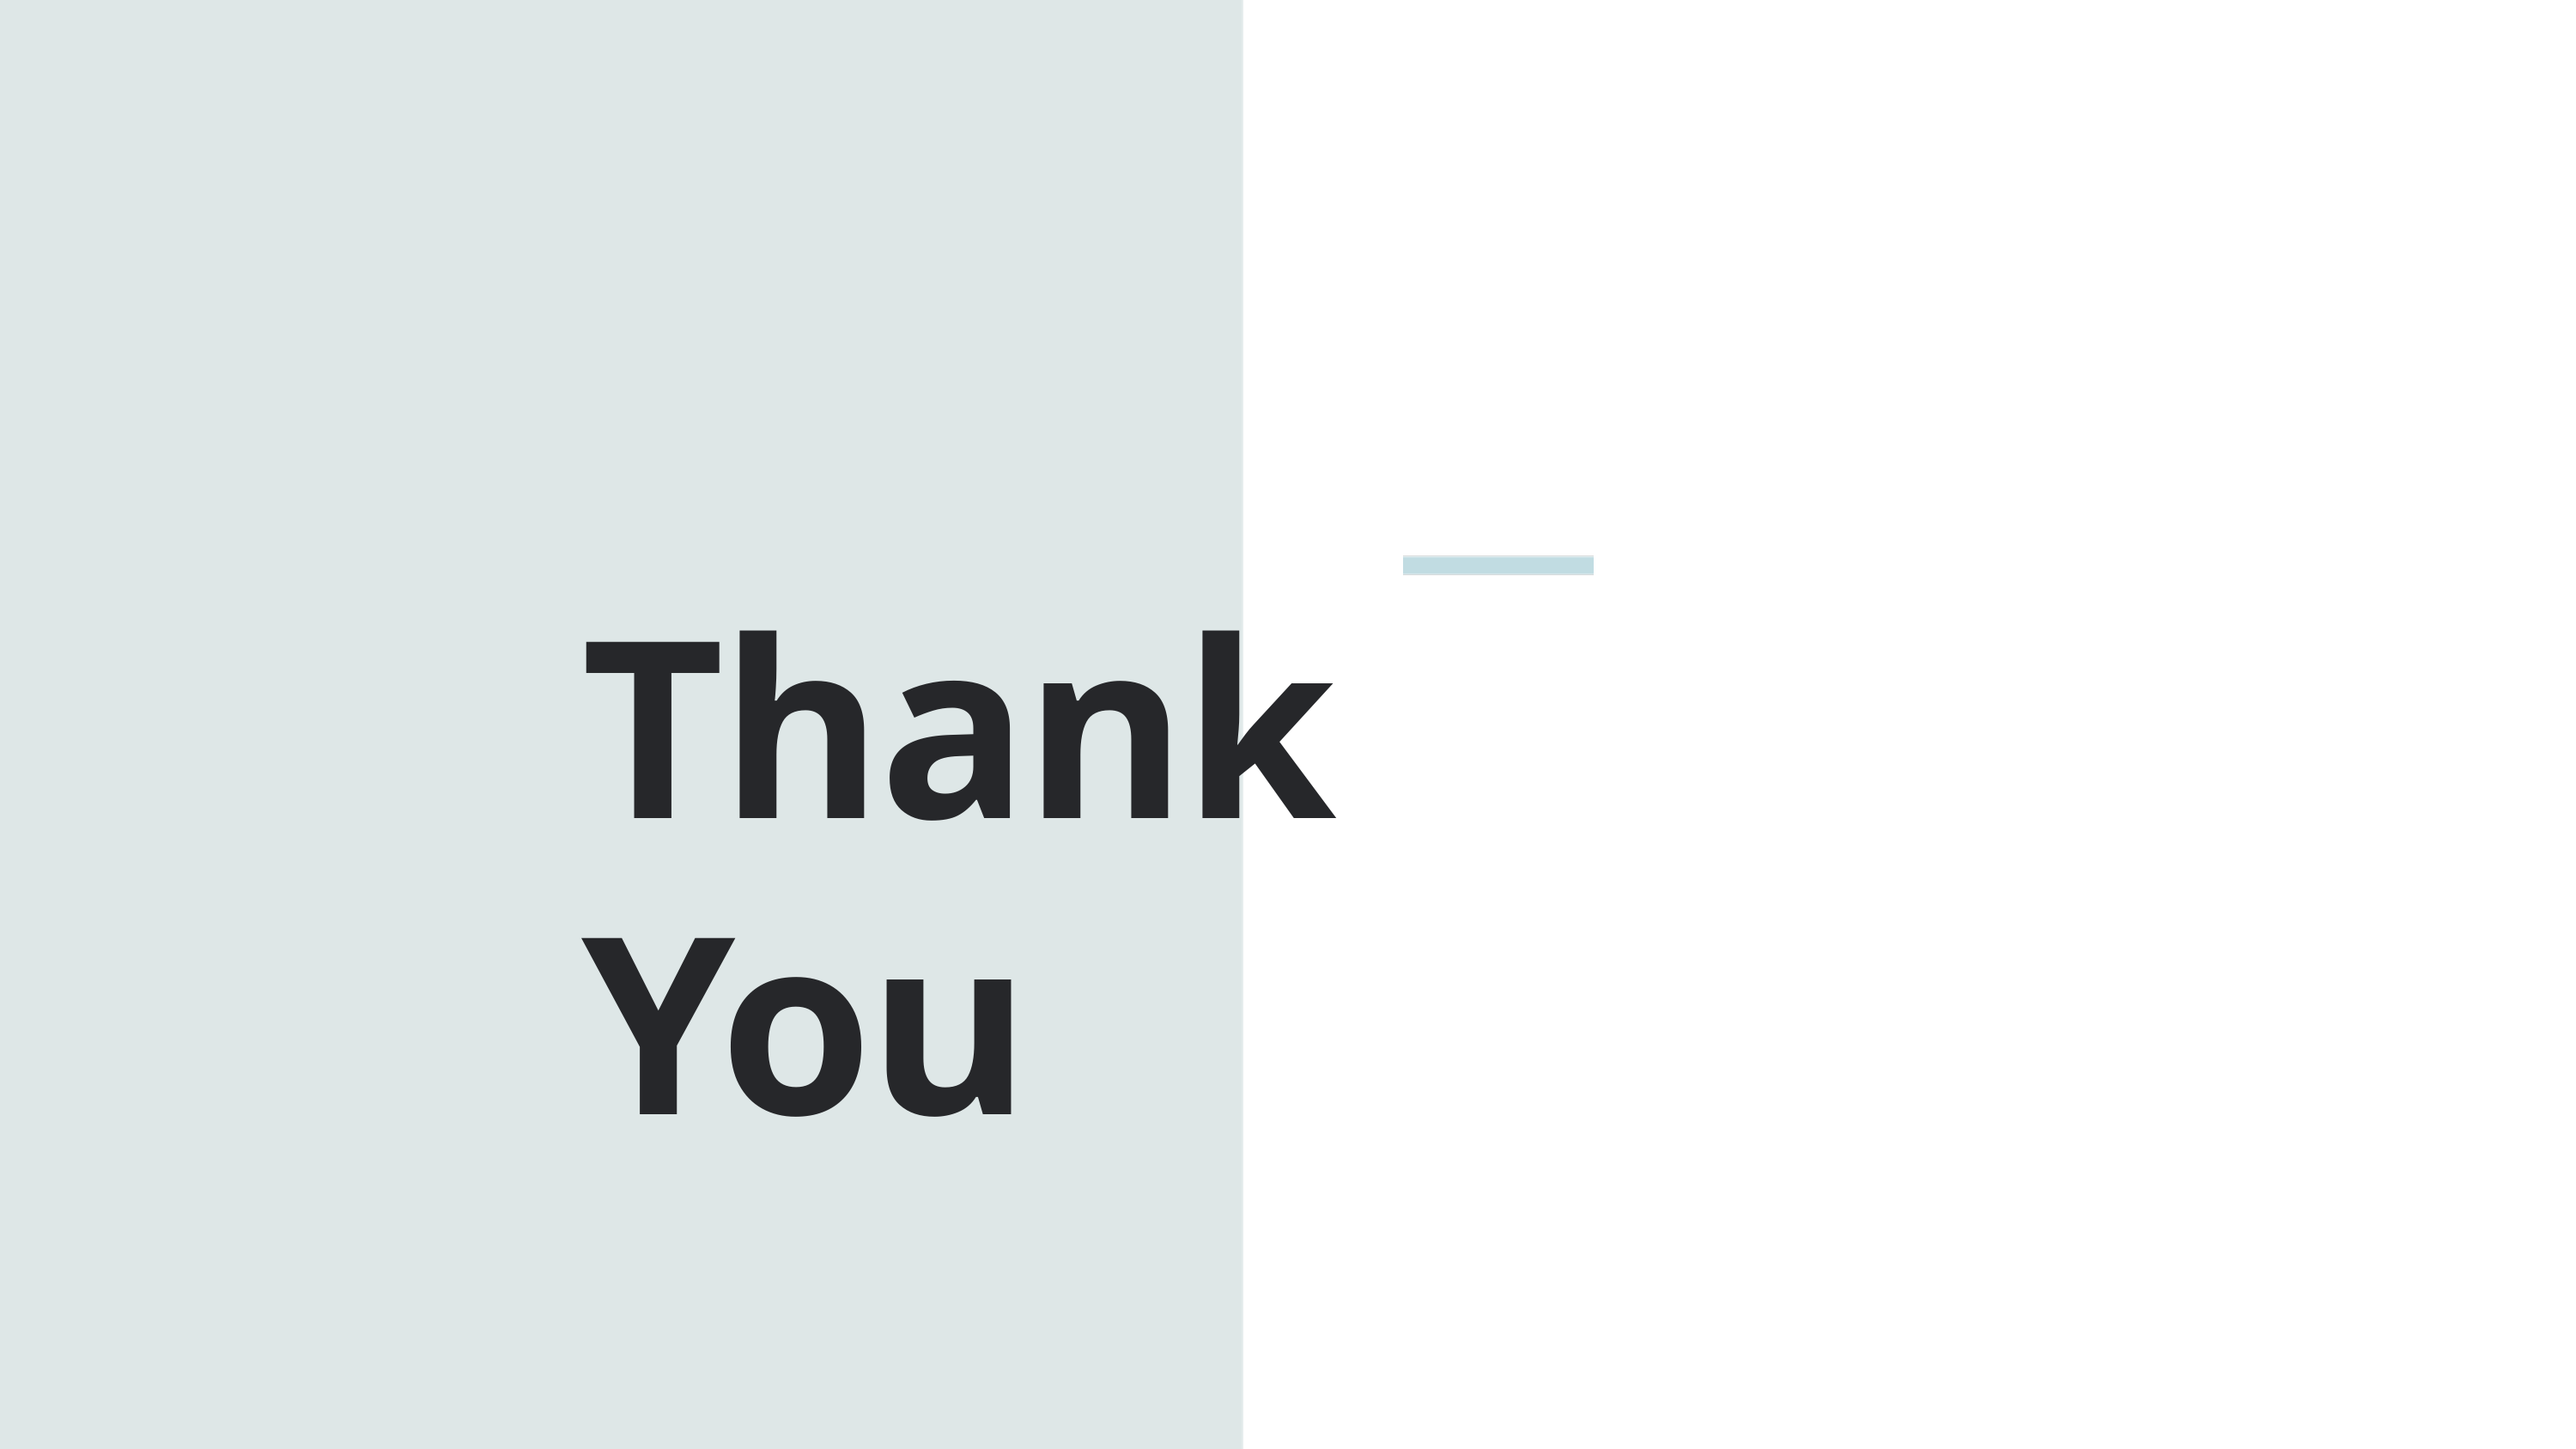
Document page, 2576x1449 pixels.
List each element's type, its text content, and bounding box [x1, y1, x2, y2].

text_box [1403, 530, 1594, 601]
text_box Thank You [1246, 566, 1696, 1171]
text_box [0, 0, 1243, 1449]
